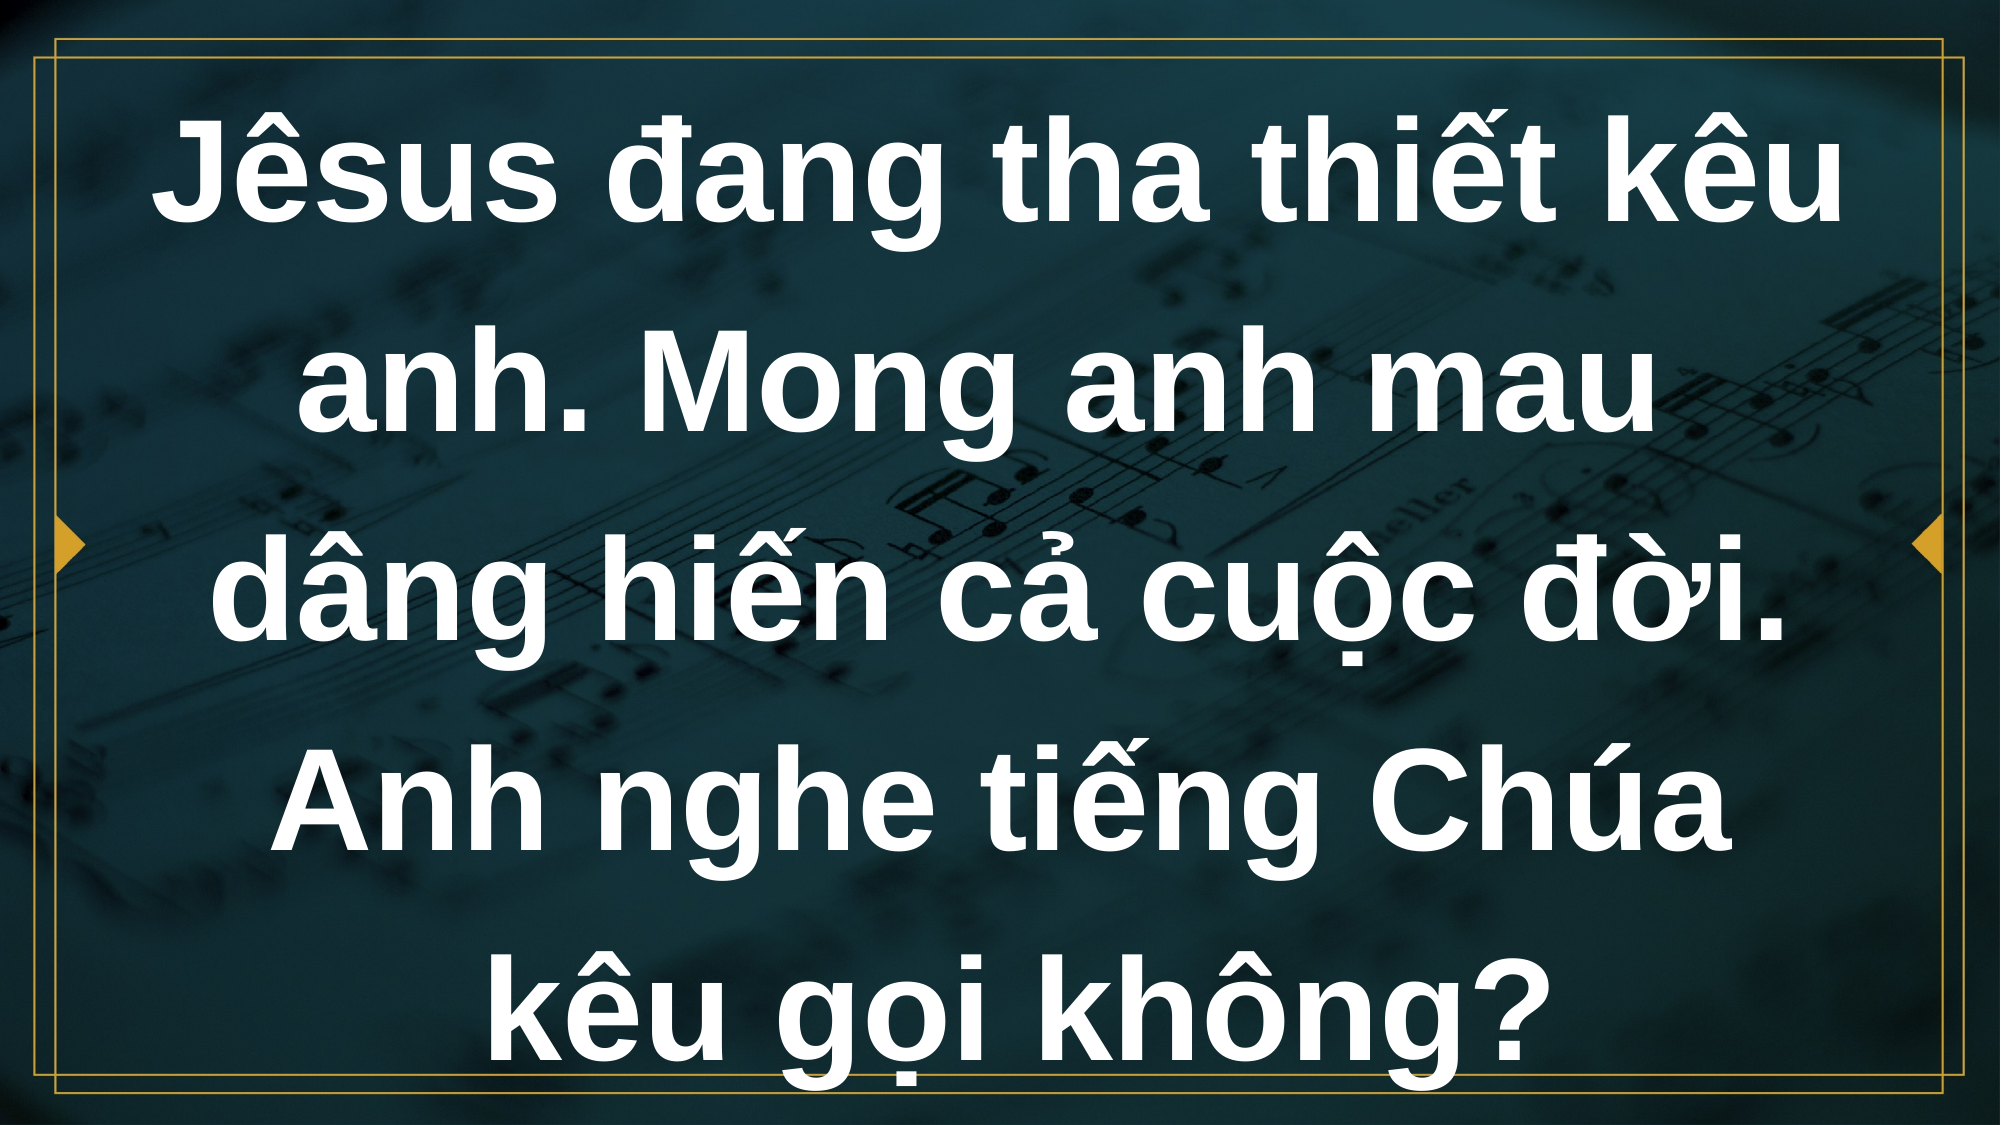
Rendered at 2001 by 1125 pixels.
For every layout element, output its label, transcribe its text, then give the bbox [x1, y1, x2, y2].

picture [0, 0, 2000, 1125]
title Jêsus đang tha thiết kêu anh. Mong anh mau dâng hiến cả cuộc đời. Anh nghe tiếng Chúa kêu gọi không? [55, 53, 1945, 1077]
